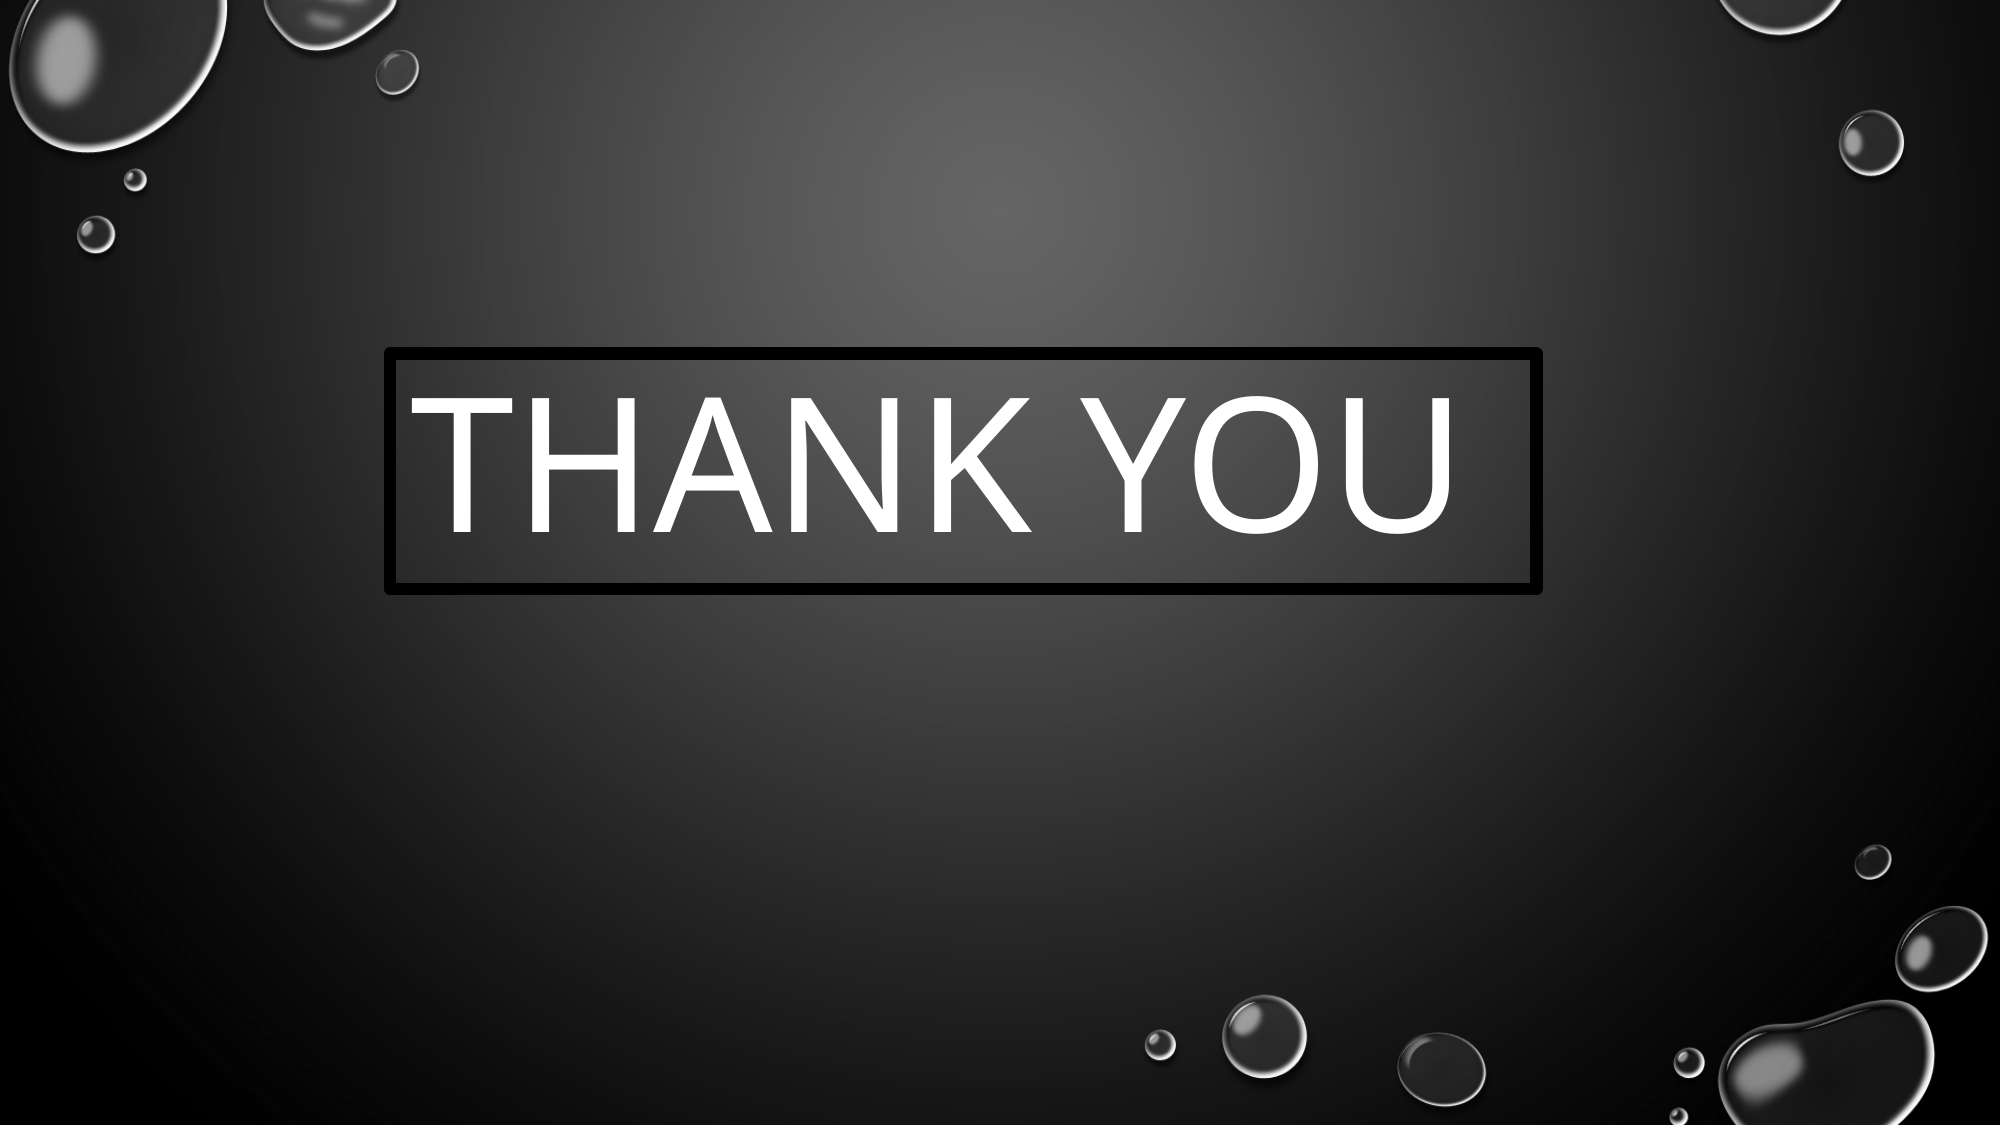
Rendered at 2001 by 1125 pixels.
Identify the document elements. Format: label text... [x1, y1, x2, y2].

picture [0, 0, 2000, 1125]
title THANK YOU [390, 353, 1537, 590]
